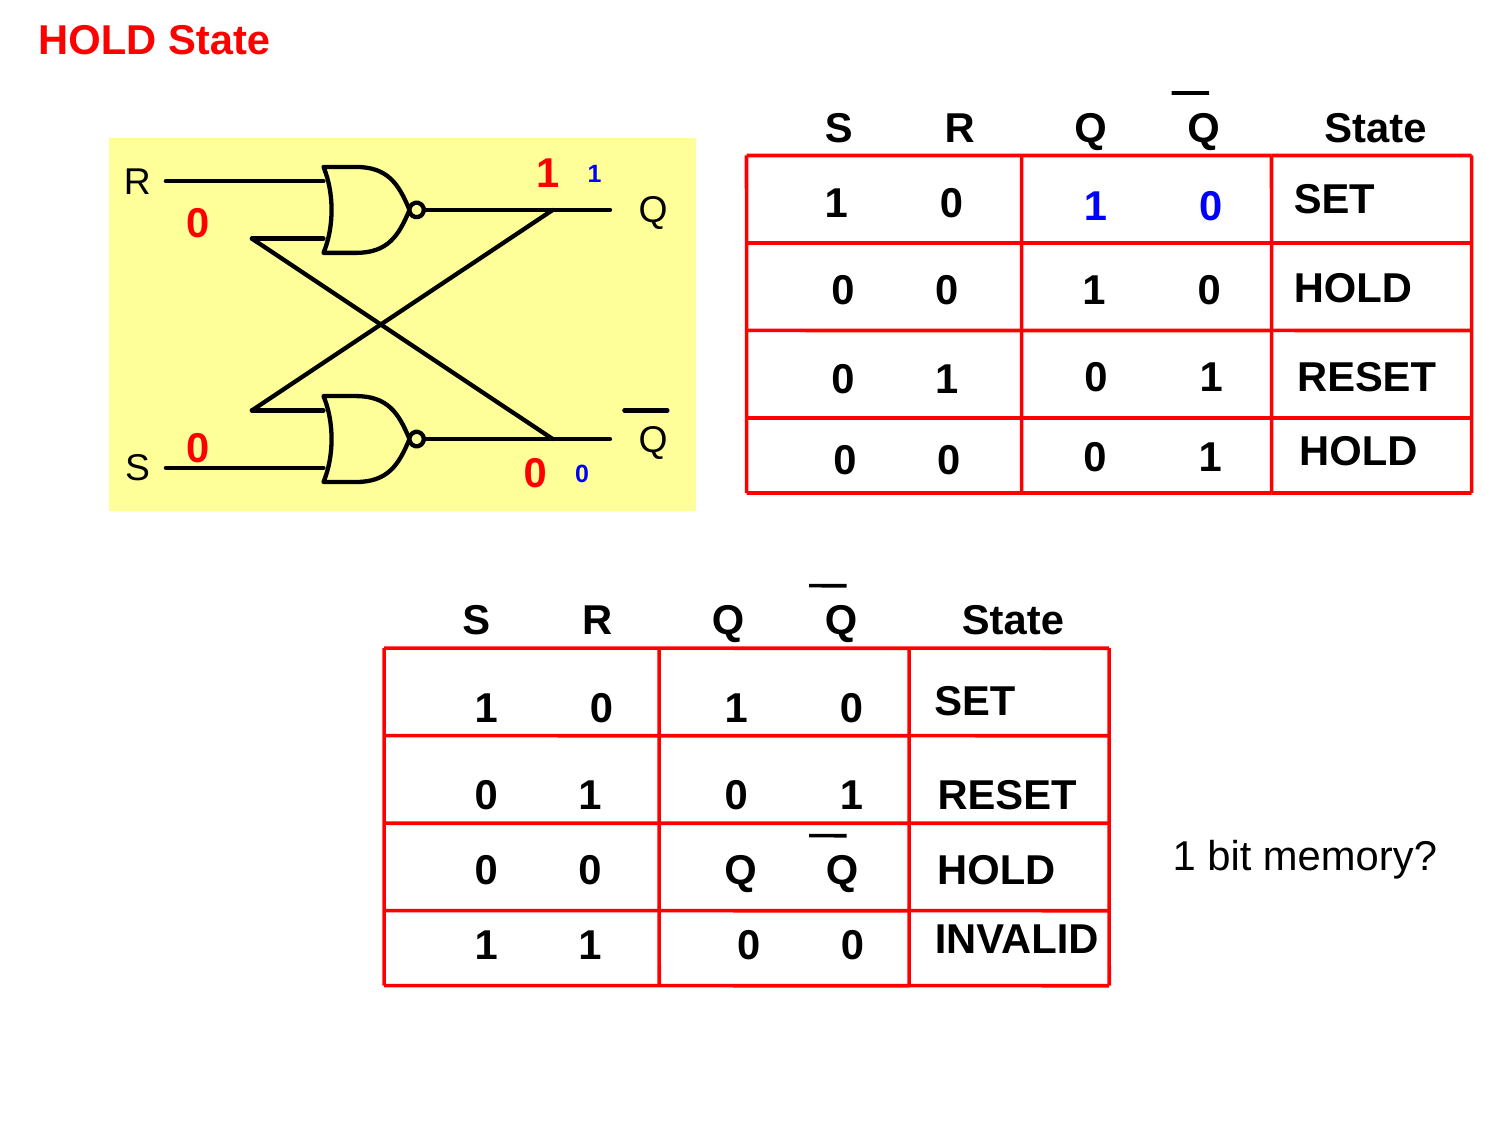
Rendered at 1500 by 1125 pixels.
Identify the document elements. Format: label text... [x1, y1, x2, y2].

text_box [708, 835, 875, 902]
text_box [746, 92, 1472, 494]
text_box S R [447, 585, 628, 646]
text_box State [947, 585, 1080, 651]
text_box SET [919, 666, 1031, 732]
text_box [696, 585, 874, 646]
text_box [108, 137, 697, 511]
text_box INVALID [920, 904, 1114, 969]
text_box 1 bit memory? [1158, 821, 1453, 887]
text_box HOLD [922, 835, 1071, 901]
text_box RESET [922, 760, 1092, 826]
text_box HOLD State [23, 5, 286, 71]
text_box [383, 647, 910, 986]
